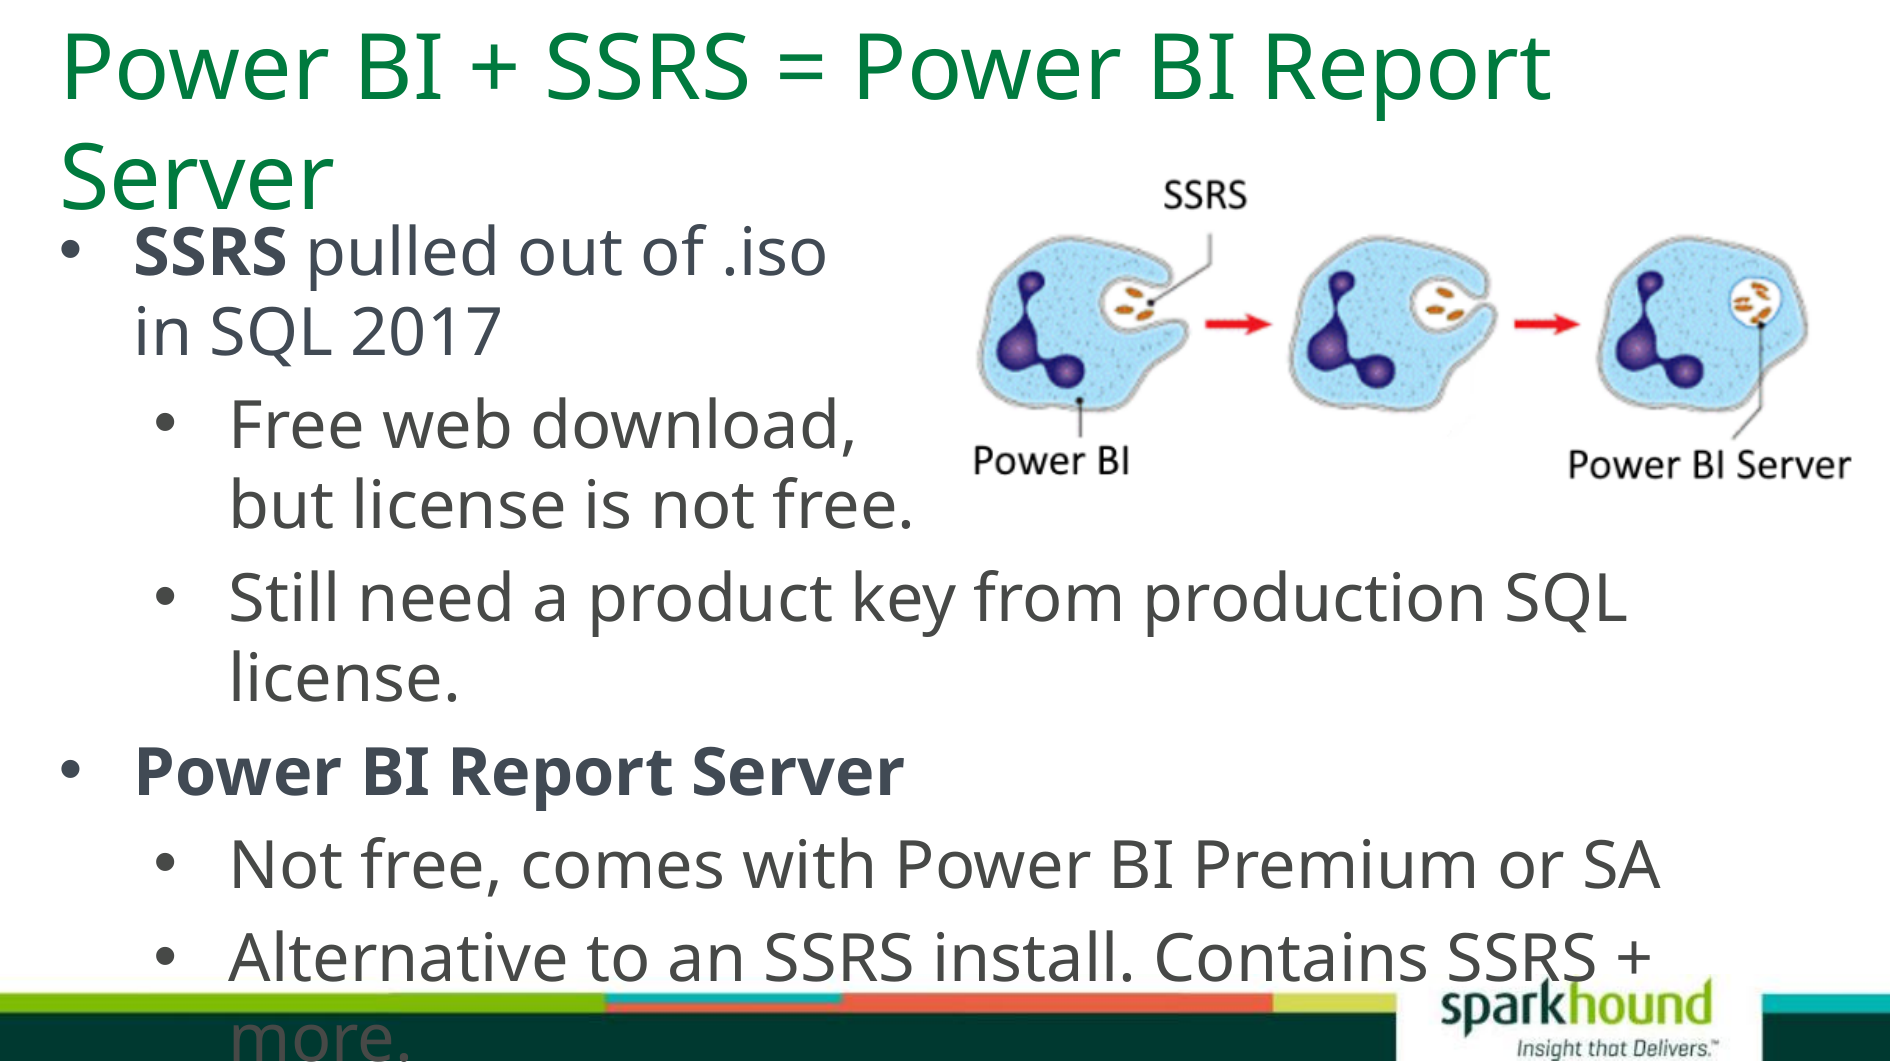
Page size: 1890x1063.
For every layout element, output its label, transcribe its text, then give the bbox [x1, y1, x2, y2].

title Power BI + SSRS = Power BI Report Server [59, 59, 1831, 178]
picture [954, 163, 1861, 498]
picture [0, 974, 1890, 1061]
list SSRS pulled out of .iso in SQL 2017 Free web download, but license is not free. Still need a product key from production SQL license. Power BI Report Server Not free, comes with Power BI Premium or SA Alternative to an SSRS install. Contains SSRS + more. [59, 208, 1831, 977]
